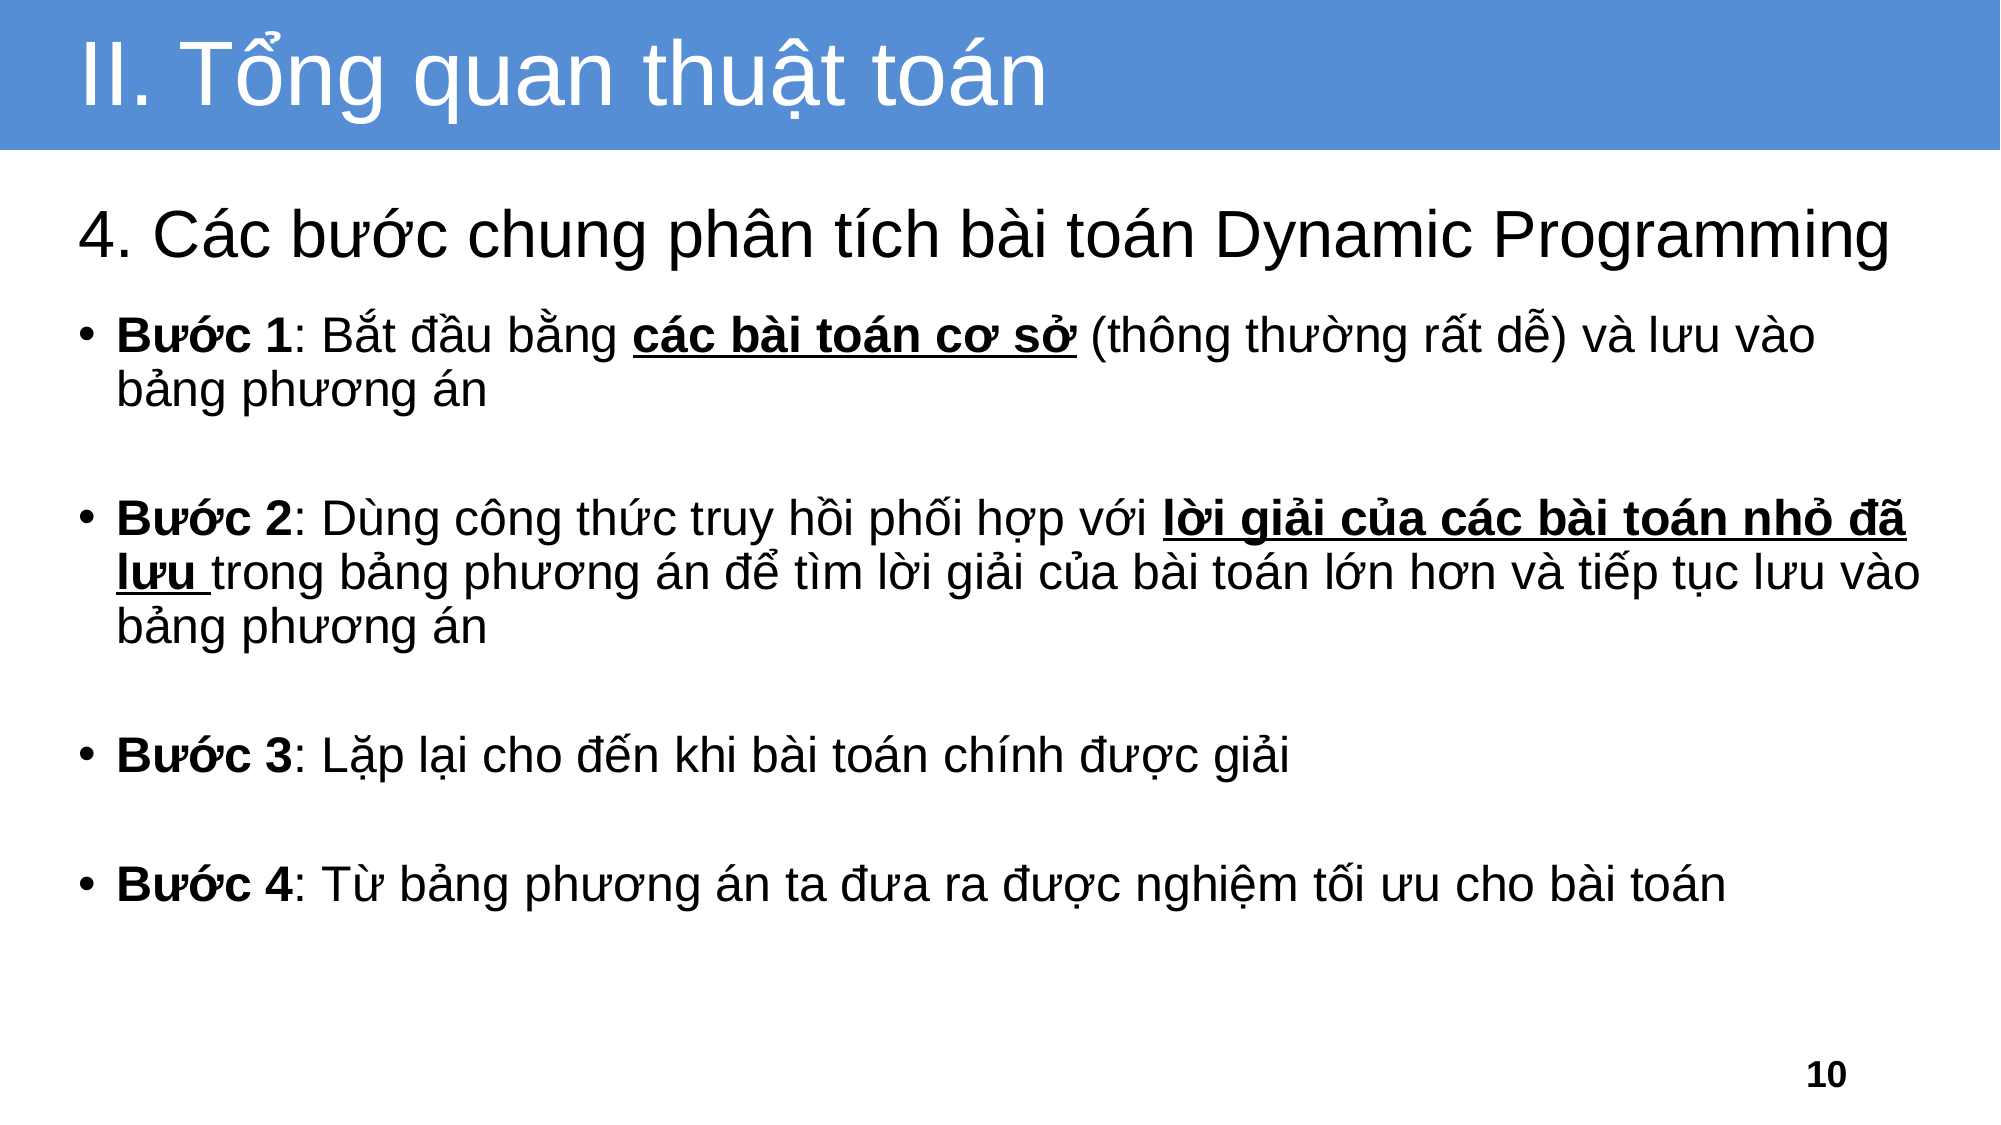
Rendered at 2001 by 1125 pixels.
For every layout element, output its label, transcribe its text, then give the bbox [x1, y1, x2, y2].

text_box II. Tổng quan thuật toán [63, 1, 2000, 150]
text_box [0, 0, 2000, 151]
slide_number 10 [1412, 1042, 1863, 1103]
text_box 4. Các bước chung phân tích bài toán Dynamic Programming [64, 177, 1916, 279]
text_box Bước 1: Bắt đầu bằng các bài toán cơ sở (thông thường rất dễ) và lưu vào bảng phương án Bước 2: Dùng công thức truy hồi phối hợp với lời giải của các bài toán nhỏ đã lưu trong bảng phương án để tìm lời giải của bài toán lớn hơn và tiếp tục lưu vào bảng phương án Bước 3: Lặp lại cho đến khi bài toán chính được giải Bước 4: Từ bảng phương án ta đưa ra được nghiệm tối ưu cho bài toán [64, 301, 1949, 1075]
